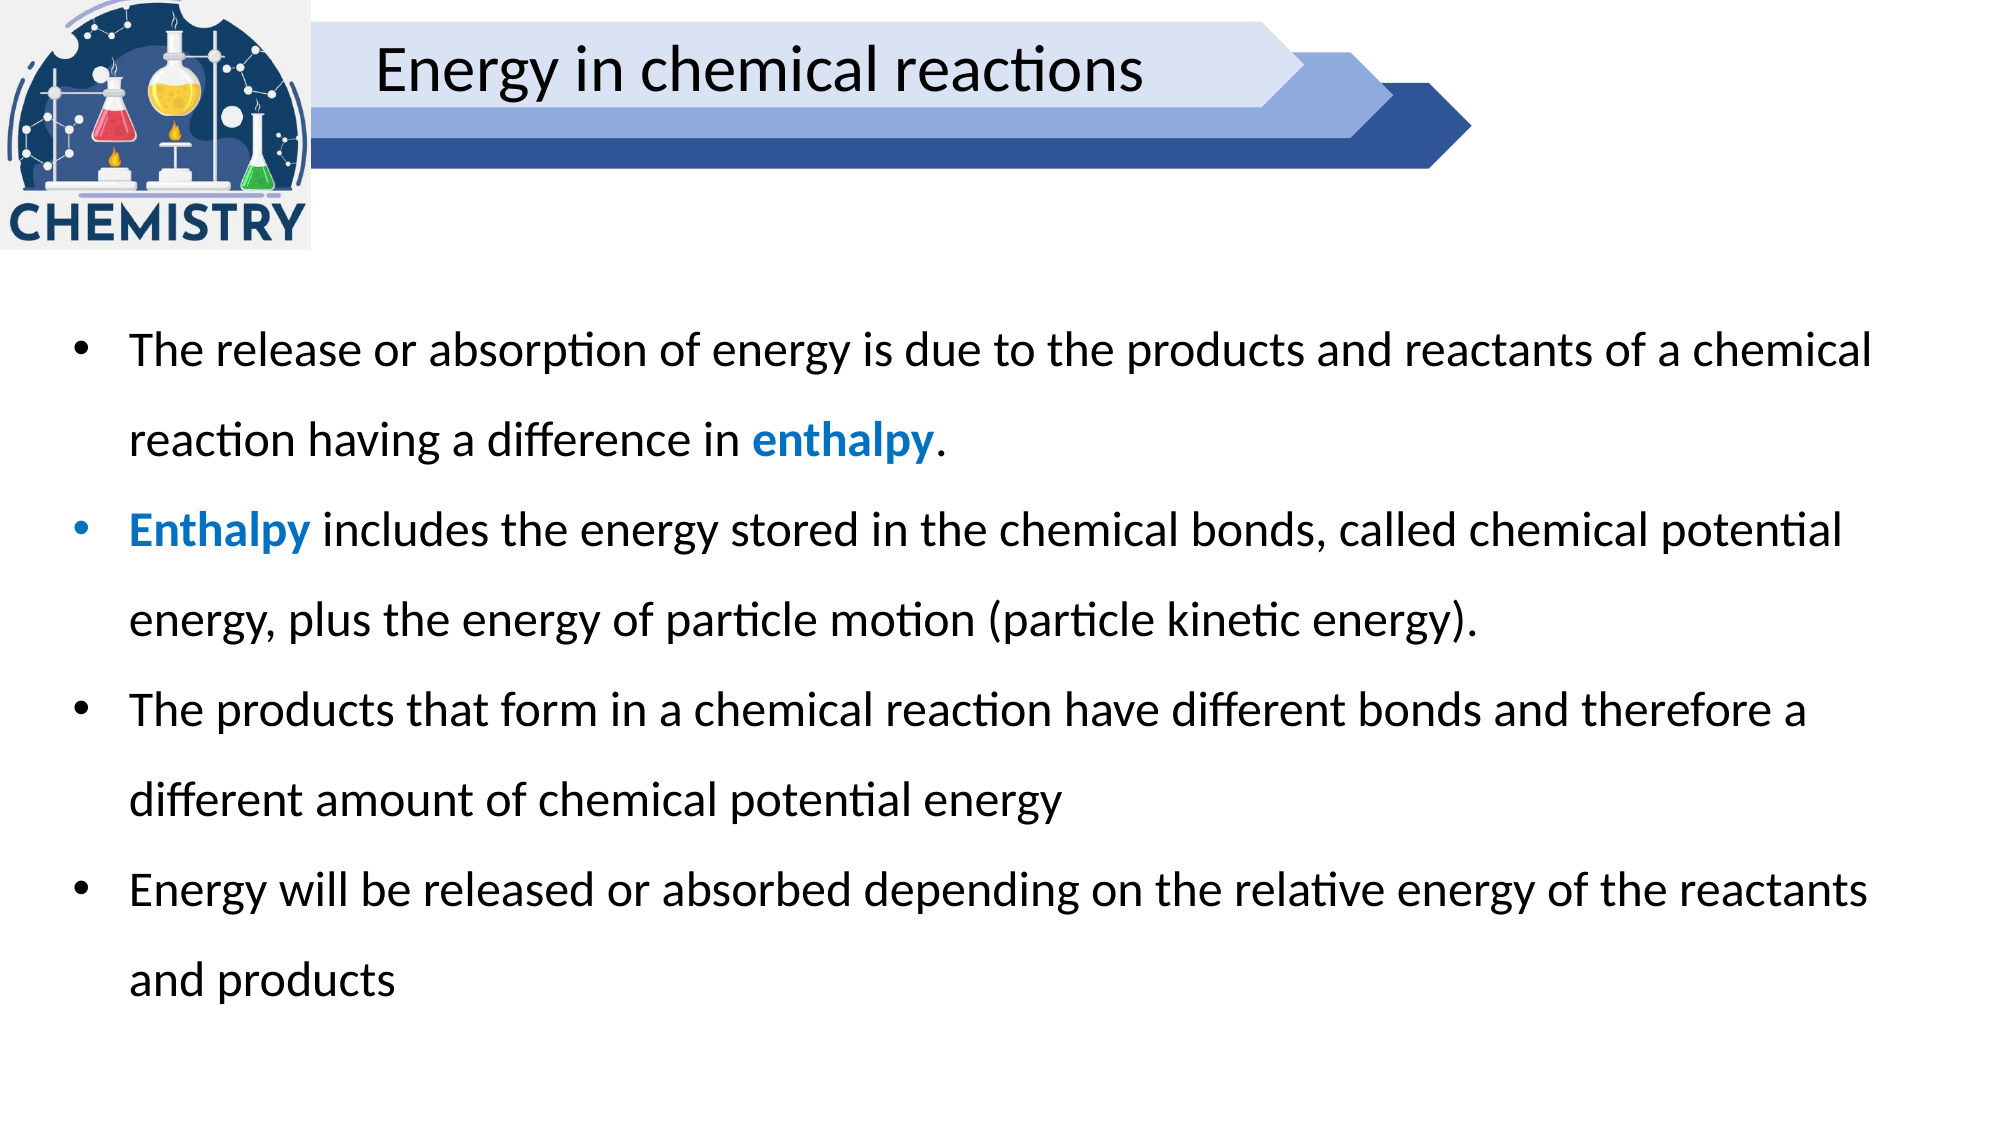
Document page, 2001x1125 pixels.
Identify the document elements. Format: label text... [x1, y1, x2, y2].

text_box [311, 81, 1474, 170]
picture [0, 0, 311, 250]
text_box The release or absorption of energy is due to the products and reactants of a chemical reaction having a difference in enthalpy. Enthalpy includes the energy stored in the chemical bonds, called chemical potential energy, plus the energy of particle motion (particle kinetic energy). The products that form in a chemical reaction have different bonds and therefore a different amount of chemical potential energy Energy will be released or absorbed depending on the relative energy of the reactants and products [57, 279, 1943, 1015]
text_box Energy in chemical reactions [311, 20, 1306, 109]
text_box [311, 51, 1395, 140]
